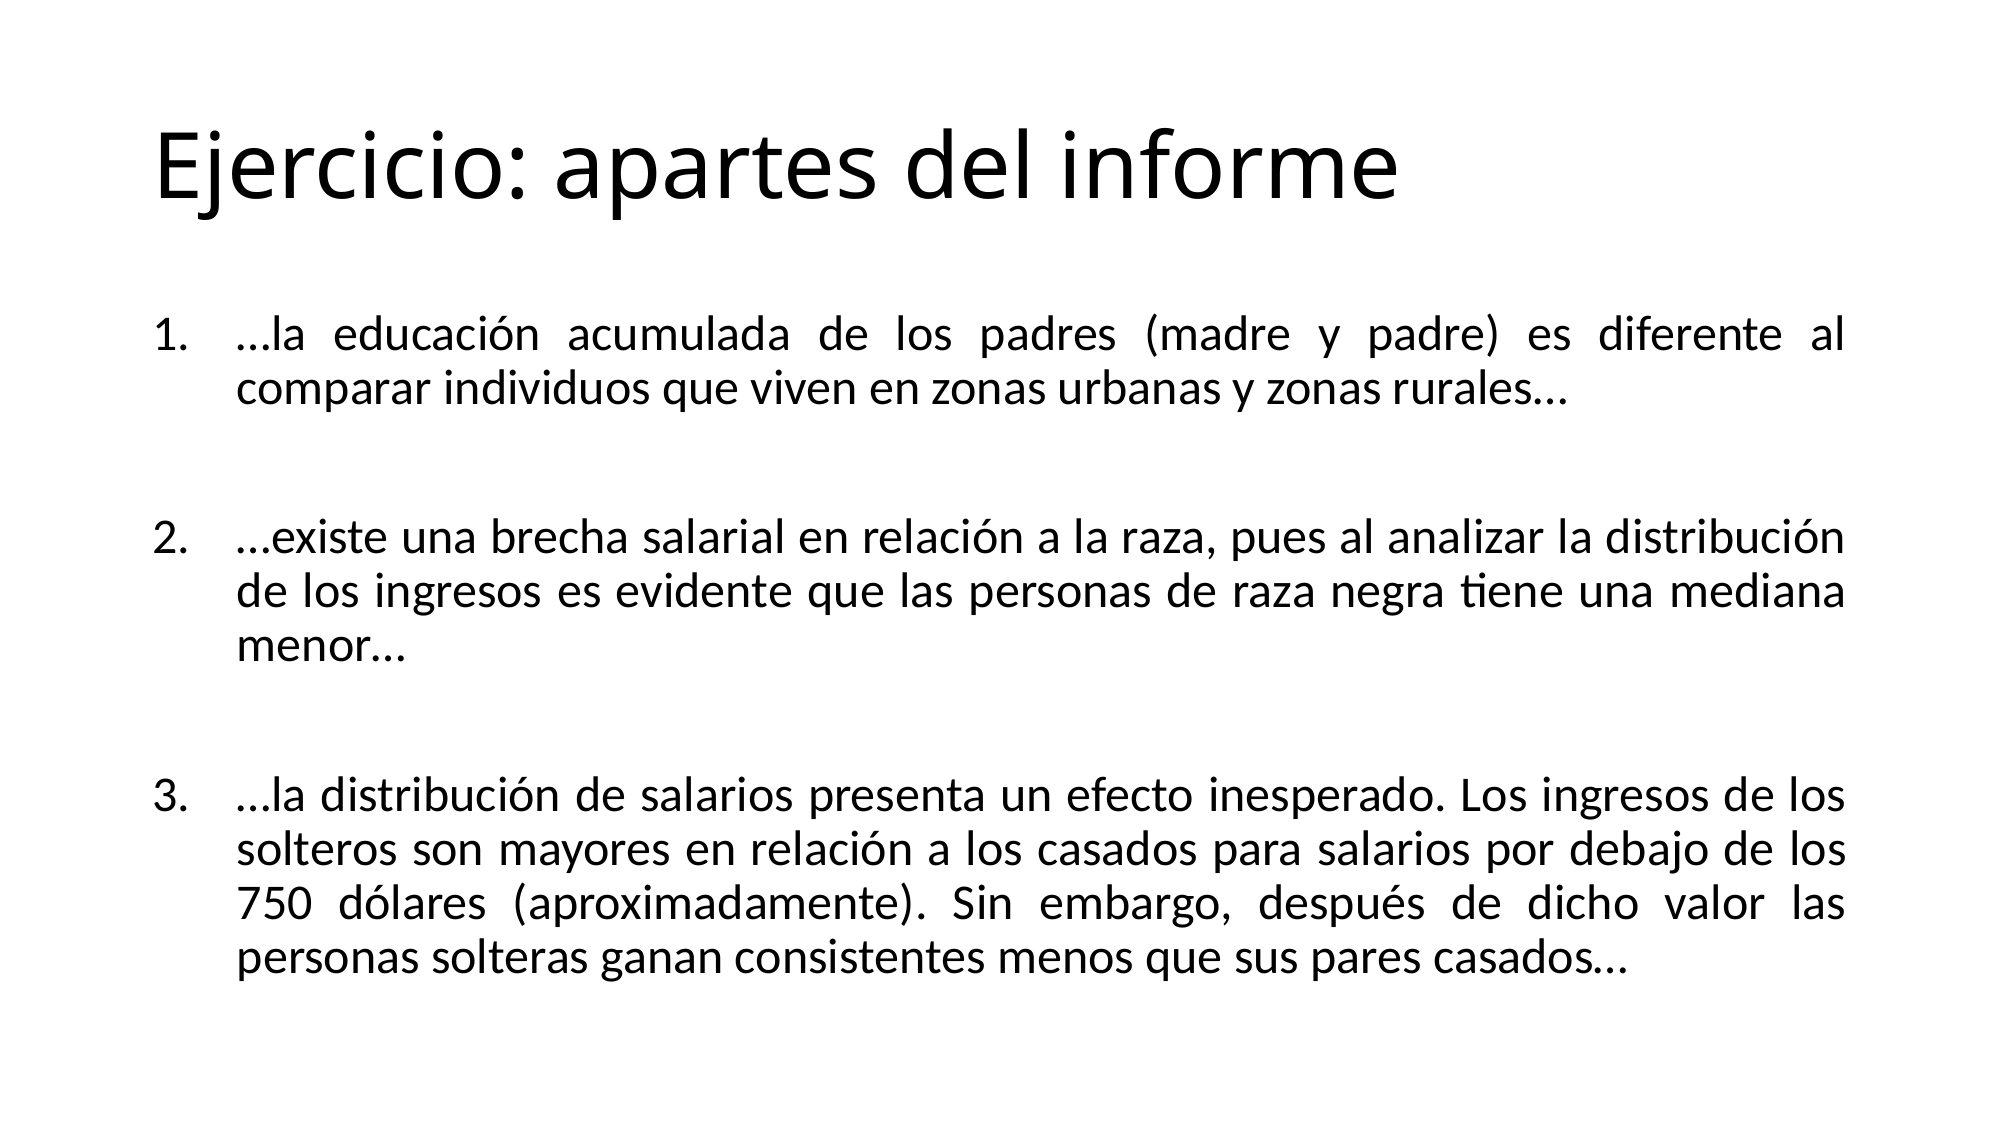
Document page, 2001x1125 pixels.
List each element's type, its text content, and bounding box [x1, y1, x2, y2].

title Ejercicio: apartes del informe [137, 59, 1863, 278]
list …la educación acumulada de los padres (madre y padre) es diferente al comparar individuos que viven en zonas urbanas y zonas rurales… …existe una brecha salarial en relación a la raza, pues al analizar la distribución de los ingresos es evidente que las personas de raza negra tiene una mediana menor… …la distribución de salarios presenta un efecto inesperado. Los ingresos de los solteros son mayores en relación a los casados para salarios por debajo de los 750 dólares (aproximadamente). Sin embargo, después de dicho valor las personas solteras ganan consistentes menos que sus pares casados… [137, 299, 1863, 1014]
